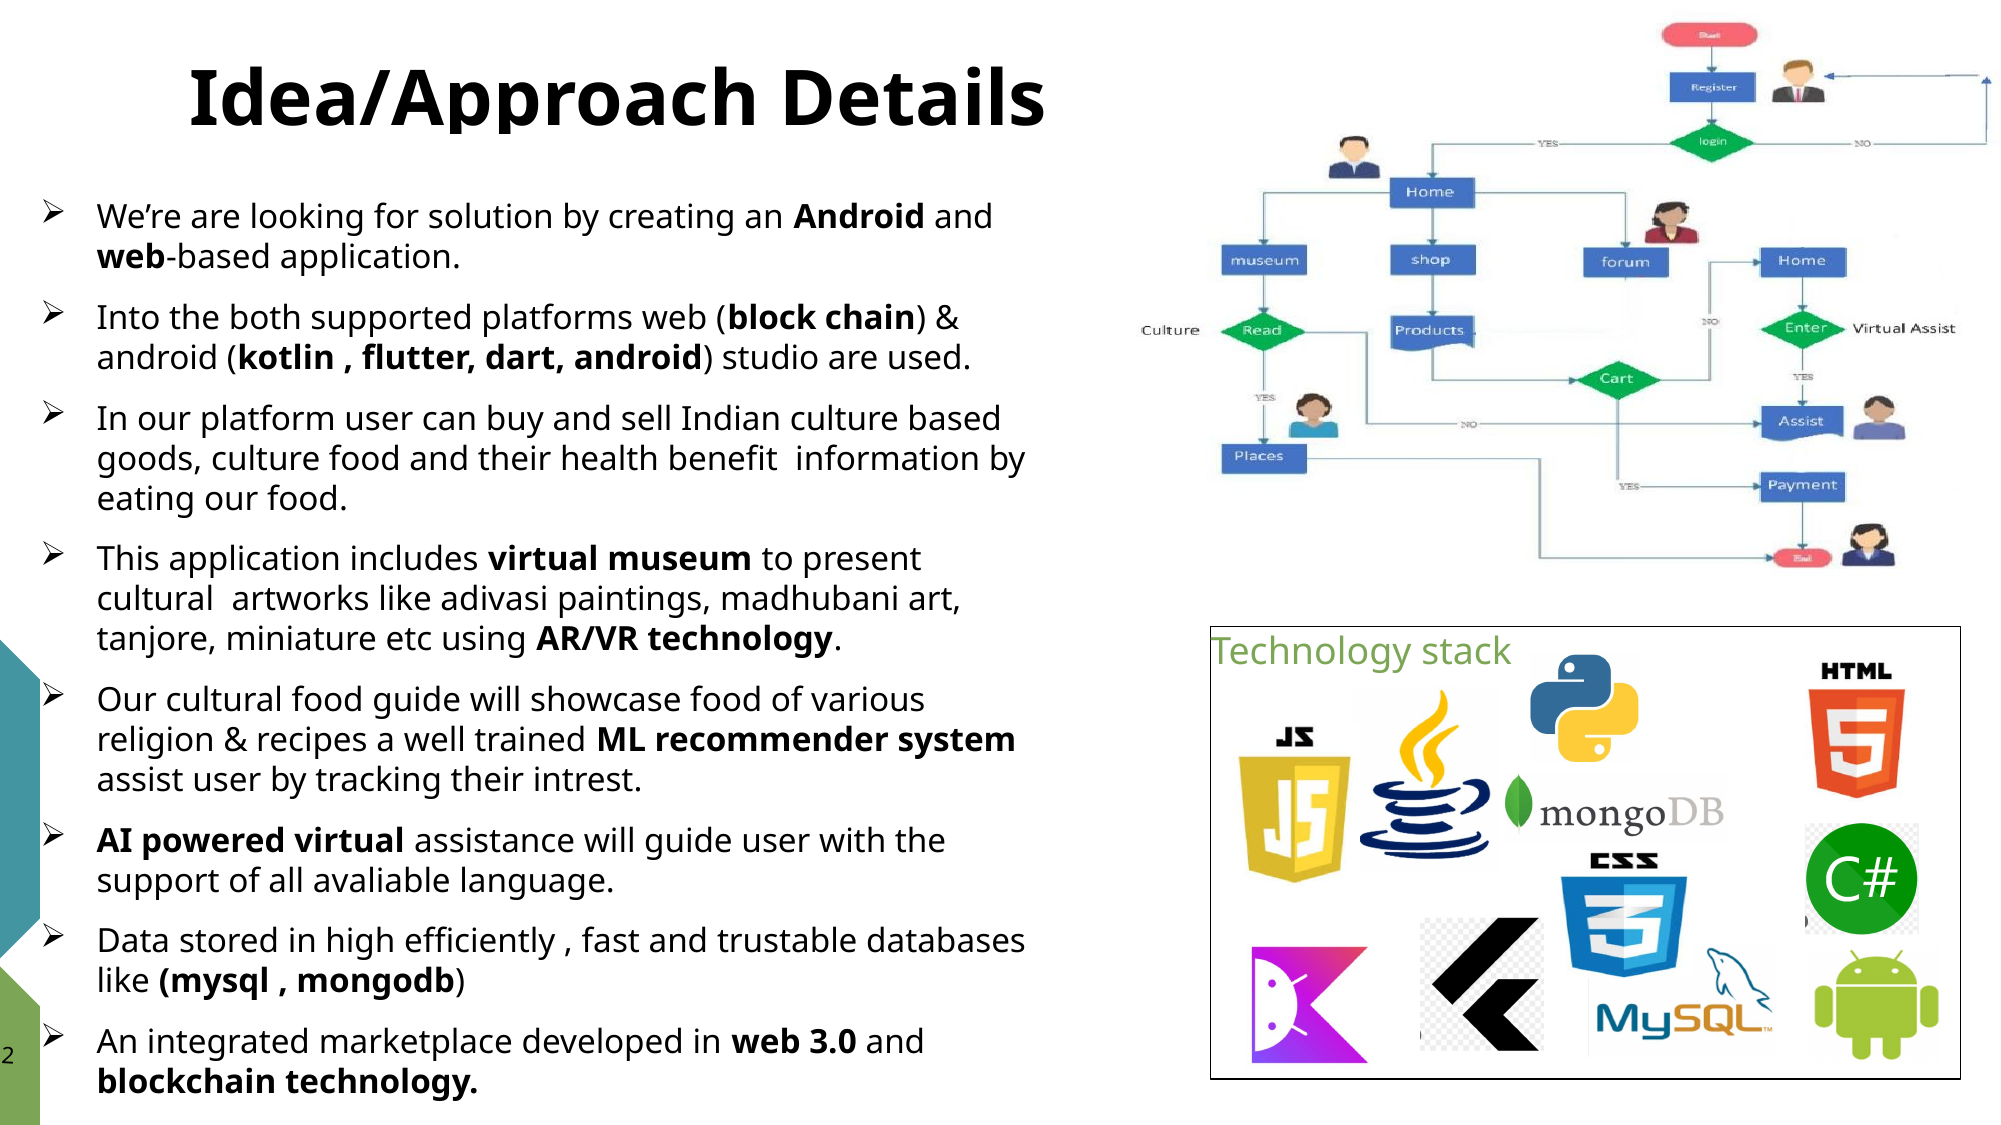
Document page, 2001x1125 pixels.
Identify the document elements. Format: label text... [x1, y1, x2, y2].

picture [1505, 772, 1777, 1057]
picture [1233, 686, 1499, 888]
picture [1106, 0, 2000, 606]
title Idea/Approach Details [189, 41, 1097, 142]
picture [1419, 912, 1545, 1058]
picture [1807, 946, 1941, 1064]
picture [1530, 652, 1639, 762]
list We’re are looking for solution by creating an Android and web-based application. Into the both supported platforms web (block chain) & android (kotlin , flutter, dart, android) studio are used. In our platform user can buy and sell Indian culture based goods, culture food and their health benefit information by eating our food. This application includes virtual museum to present cultural artworks like adivasi paintings, madhubani art, tanjore, miniature etc using AR/VR technology. Our cultural food guide will showcase food of various religion & recipes a well trained ML recommender system assist user by tracking their intrest. AI powered virtual assistance will guide user with the support of all avaliable language. Data stored in high efficiently , fast and trustable databases like (mysql , mongodb) An integrated marketplace developed in web 3.0 and blockchain technology. [40, 134, 1040, 1125]
picture [1785, 650, 1932, 803]
picture [1805, 823, 1919, 935]
text_box Technology stack [1210, 626, 1961, 1080]
slide_number 2 [0, 1040, 88, 1108]
picture [1246, 939, 1375, 1075]
